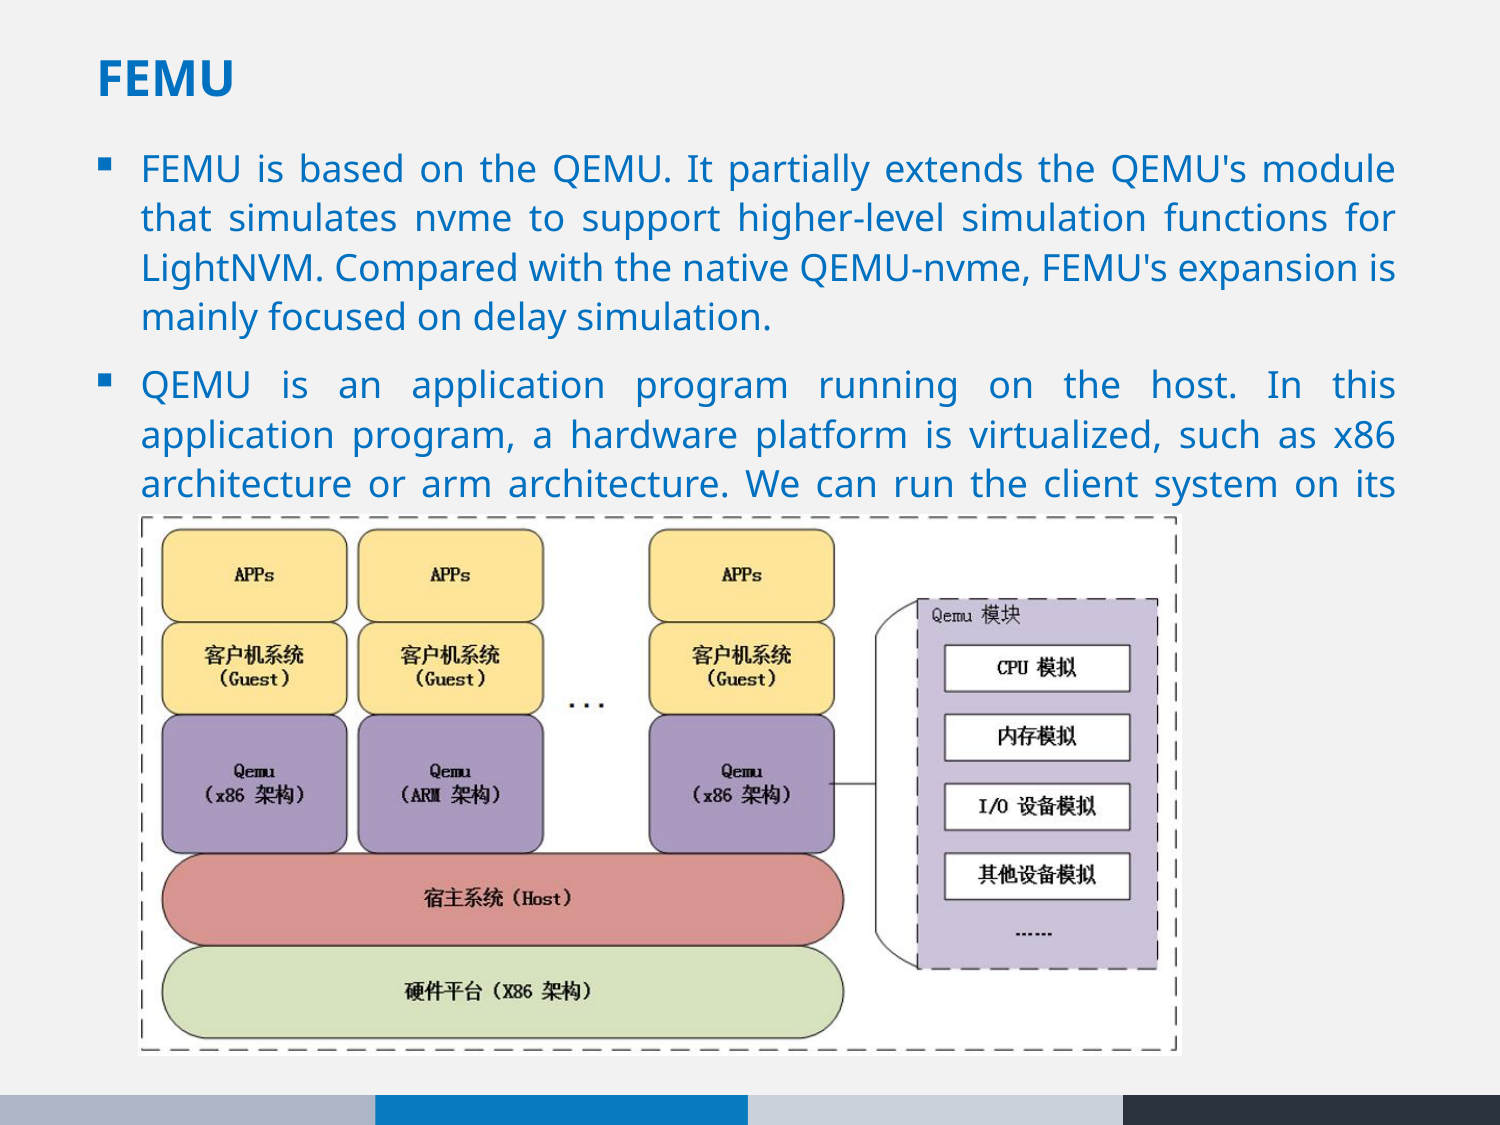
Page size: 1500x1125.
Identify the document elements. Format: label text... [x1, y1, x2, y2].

picture [138, 514, 1182, 1056]
list FEMU is based on the QEMU. It partially extends the QEMU's module that simulates nvme to support higher-level simulation functions for LightNVM. Compared with the native QEMU-nvme, FEMU's expansion is mainly focused on delay simulation. QEMU is an application program running on the host. In this application program, a hardware platform is virtualized, such as x86 architecture or arm architecture. We can run the client system on its top. [81, 132, 1413, 1004]
title FEMU [81, 27, 1413, 132]
